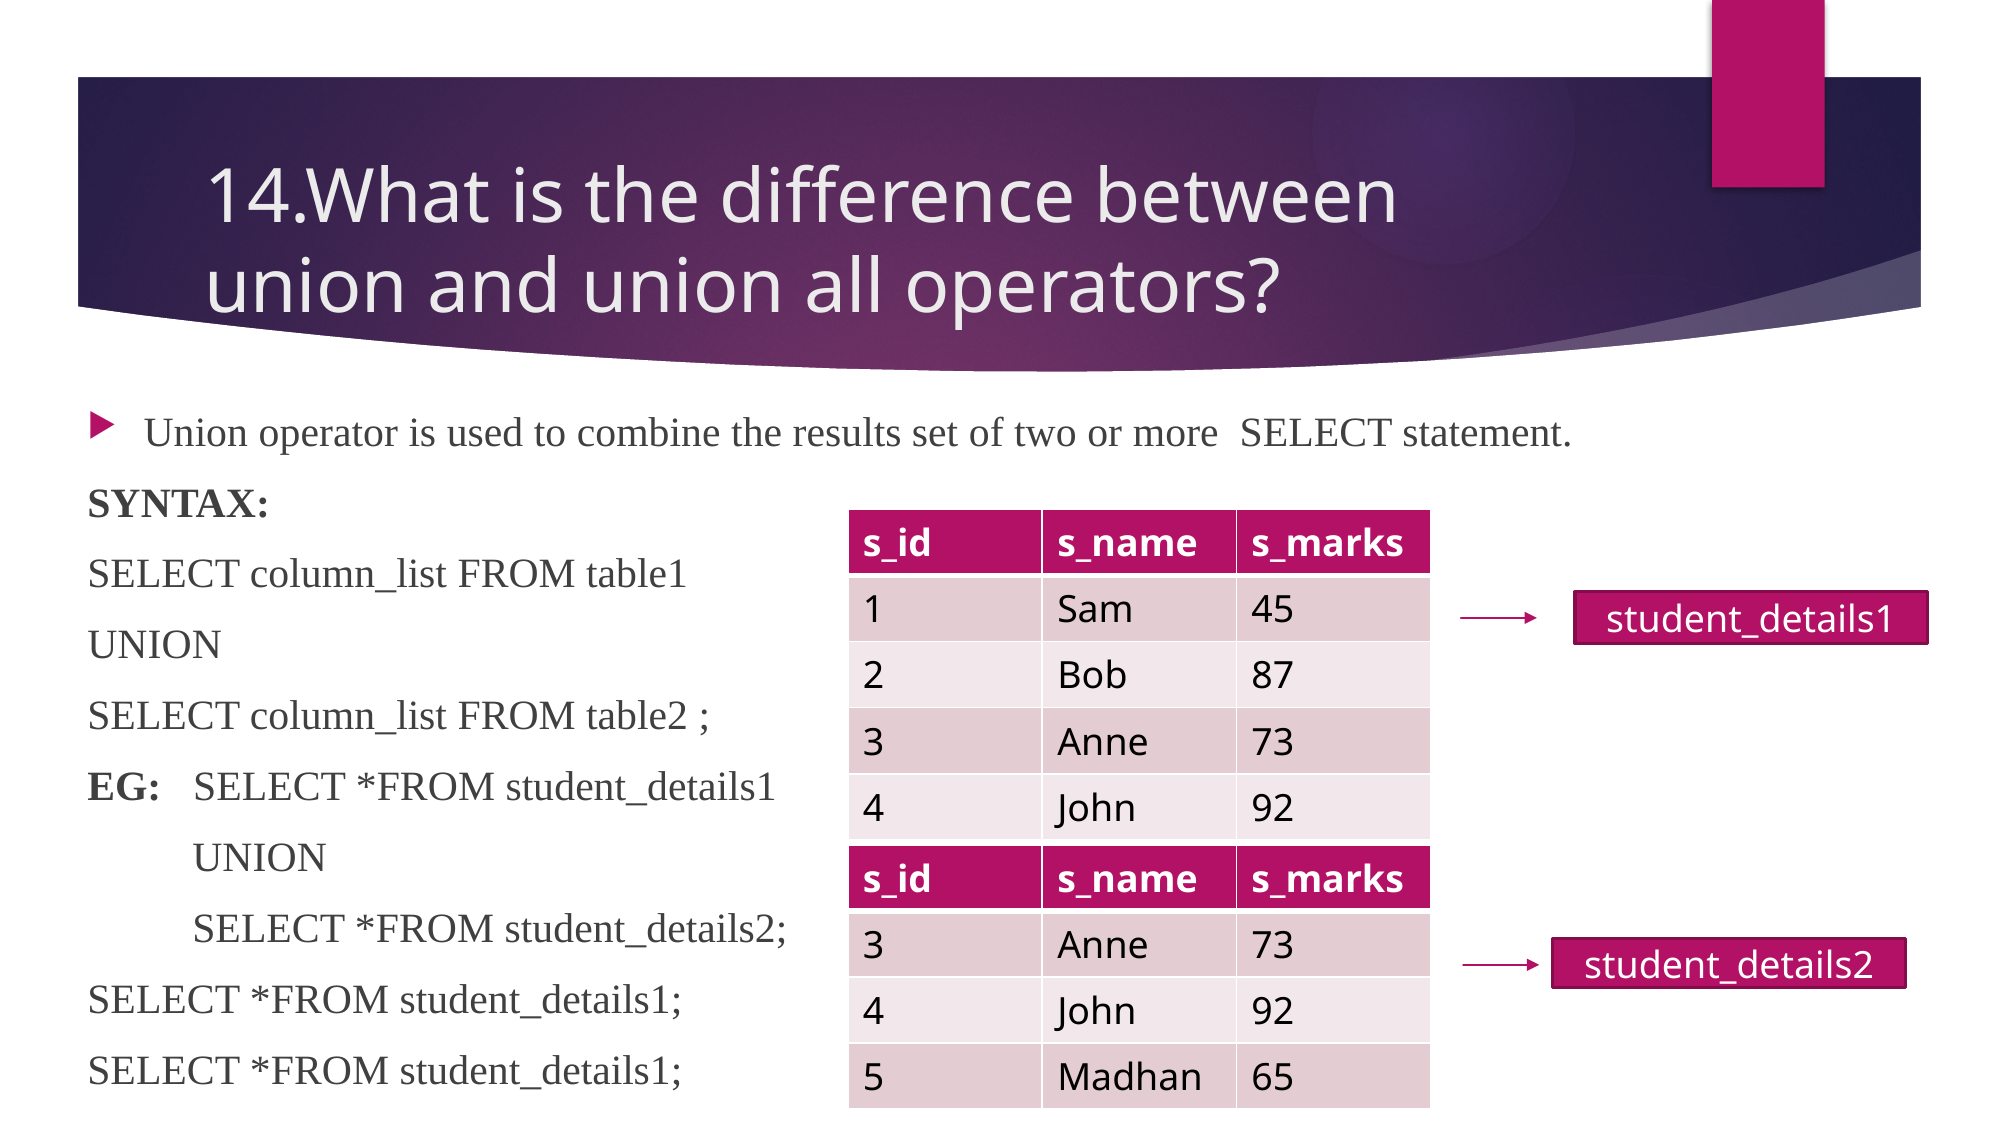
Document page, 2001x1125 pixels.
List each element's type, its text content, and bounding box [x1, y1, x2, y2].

table_cell 73 [1237, 914, 1430, 976]
table_cell Anne [1043, 708, 1236, 773]
text_box student_details2 [1551, 937, 1907, 989]
table_cell 3 [849, 914, 1041, 976]
table_cell John [1043, 978, 1236, 1042]
table_cell 92 [1237, 978, 1430, 1042]
table_cell Sam [1043, 578, 1236, 641]
table_cell 2 [849, 642, 1041, 707]
list Union operator is used to combine the results set of two or more SELECT statement. SYNTAX: SELECT column_list FROM table1 UNION SELECT column_list FROM table2 ; EG: SELECT *FROM student_details1 UNION SELECT *FROM student_details2; SELECT *FROM student_details1; SELECT *FROM student_details1; [72, 396, 1928, 1104]
table_cell 5 [849, 1044, 1041, 1108]
table_cell 92 [1237, 775, 1430, 839]
table_cell 4 [849, 775, 1041, 839]
table_header s_marks [1237, 510, 1430, 573]
table_cell 1 [849, 578, 1041, 641]
table_cell Anne [1043, 914, 1236, 976]
table_cell Bob [1043, 642, 1236, 707]
table_header s_id [849, 846, 1041, 908]
table_cell 73 [1237, 708, 1430, 773]
table_header s_id [849, 510, 1041, 573]
table_cell Madhan [1043, 1044, 1236, 1108]
text_box student_details1 [1573, 590, 1929, 645]
title 14.What is the difference between union and union all operators? [189, 159, 1627, 317]
table_header s_marks [1237, 846, 1430, 908]
table_header s_name [1043, 510, 1236, 573]
table_cell 4 [849, 978, 1041, 1042]
table_cell 65 [1237, 1044, 1430, 1108]
table_cell 45 [1237, 578, 1430, 641]
table_cell 87 [1237, 642, 1430, 707]
table_cell John [1043, 775, 1236, 839]
table_cell 3 [849, 708, 1041, 773]
table_header s_name [1043, 846, 1236, 908]
